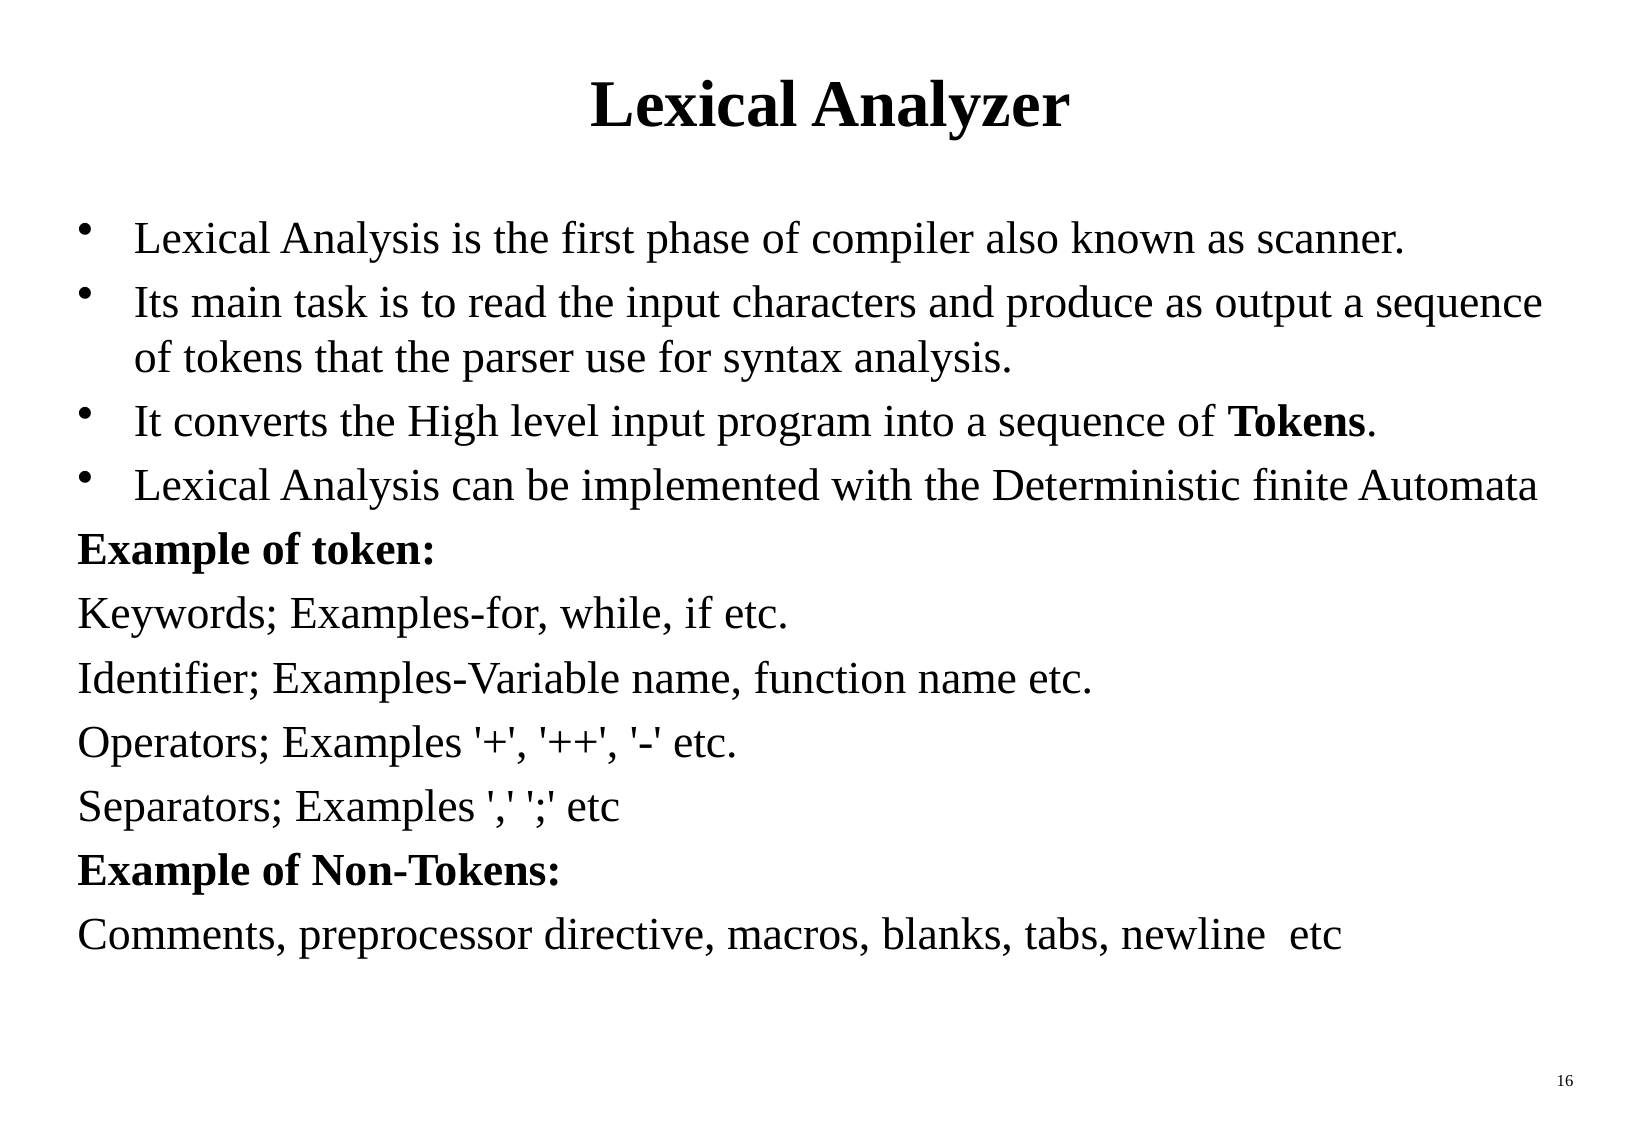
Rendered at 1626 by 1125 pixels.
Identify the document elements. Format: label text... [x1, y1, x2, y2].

list Lexical Analysis is the first phase of compiler also known as scanner. Its main task is to read the input characters and produce as output a sequence of tokens that the parser use for syntax analysis. It converts the High level input program into a sequence of Tokens. Lexical Analysis can be implemented with the Deterministic finite Automata Example of token: Keywords; Examples-for, while, if etc. Identifier; Examples-Variable name, function name etc. Operators; Examples '+', '++', '-' etc. Separators; Examples ',' ';' etc Example of Non-Tokens: Comments, preprocessor directive, macros, blanks, tabs, newline etc [62, 200, 1600, 1038]
title Lexical Analyzer [62, 24, 1600, 175]
slide_number 16 [1249, 1062, 1589, 1101]
